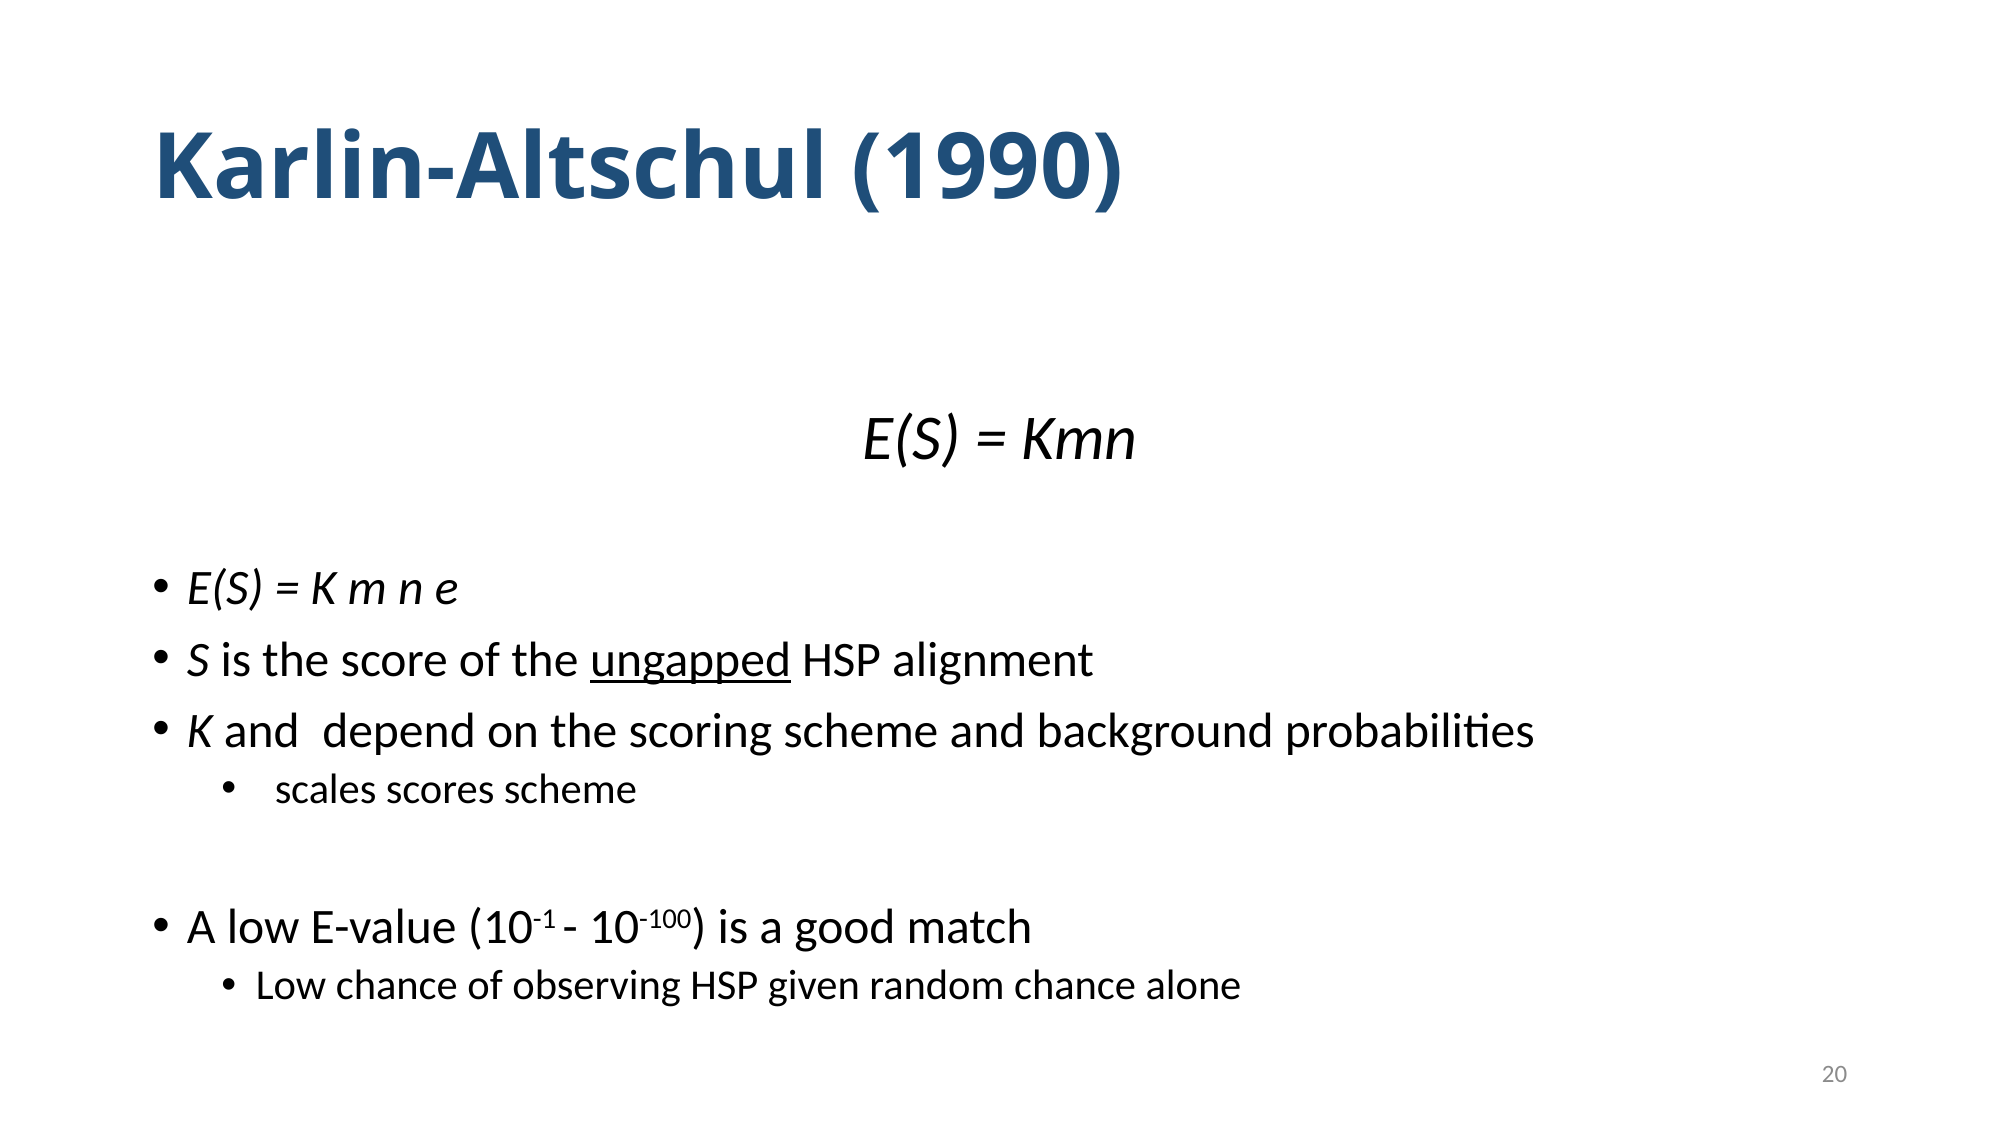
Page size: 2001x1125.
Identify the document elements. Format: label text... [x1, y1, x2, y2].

slide_number 20 [1412, 1042, 1863, 1103]
title Karlin-Altschul (1990) [137, 59, 1863, 278]
